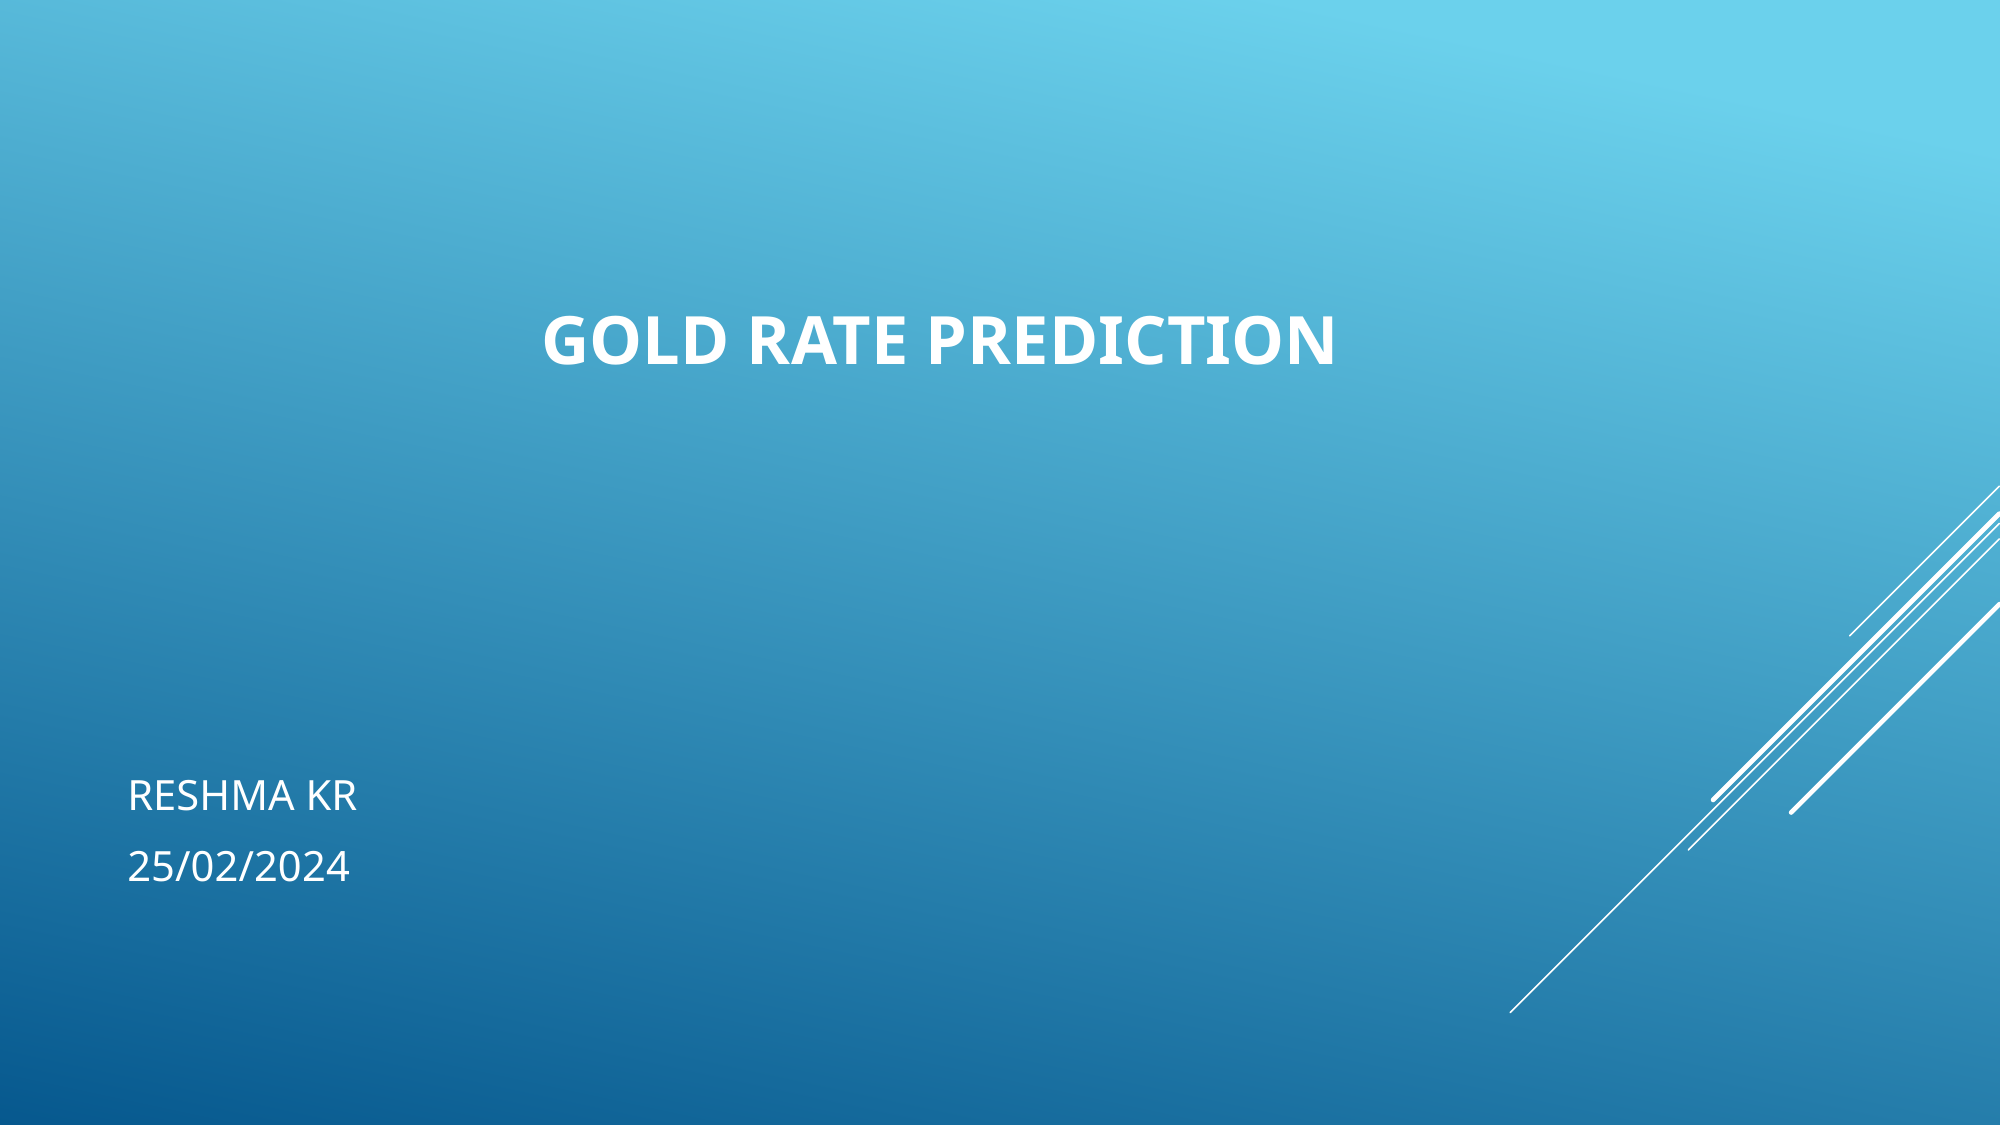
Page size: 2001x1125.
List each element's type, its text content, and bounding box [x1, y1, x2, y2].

title Gold Rate Prediction [112, 112, 1763, 563]
list RESHMA KR 25/02/2024 [112, 675, 1513, 984]
